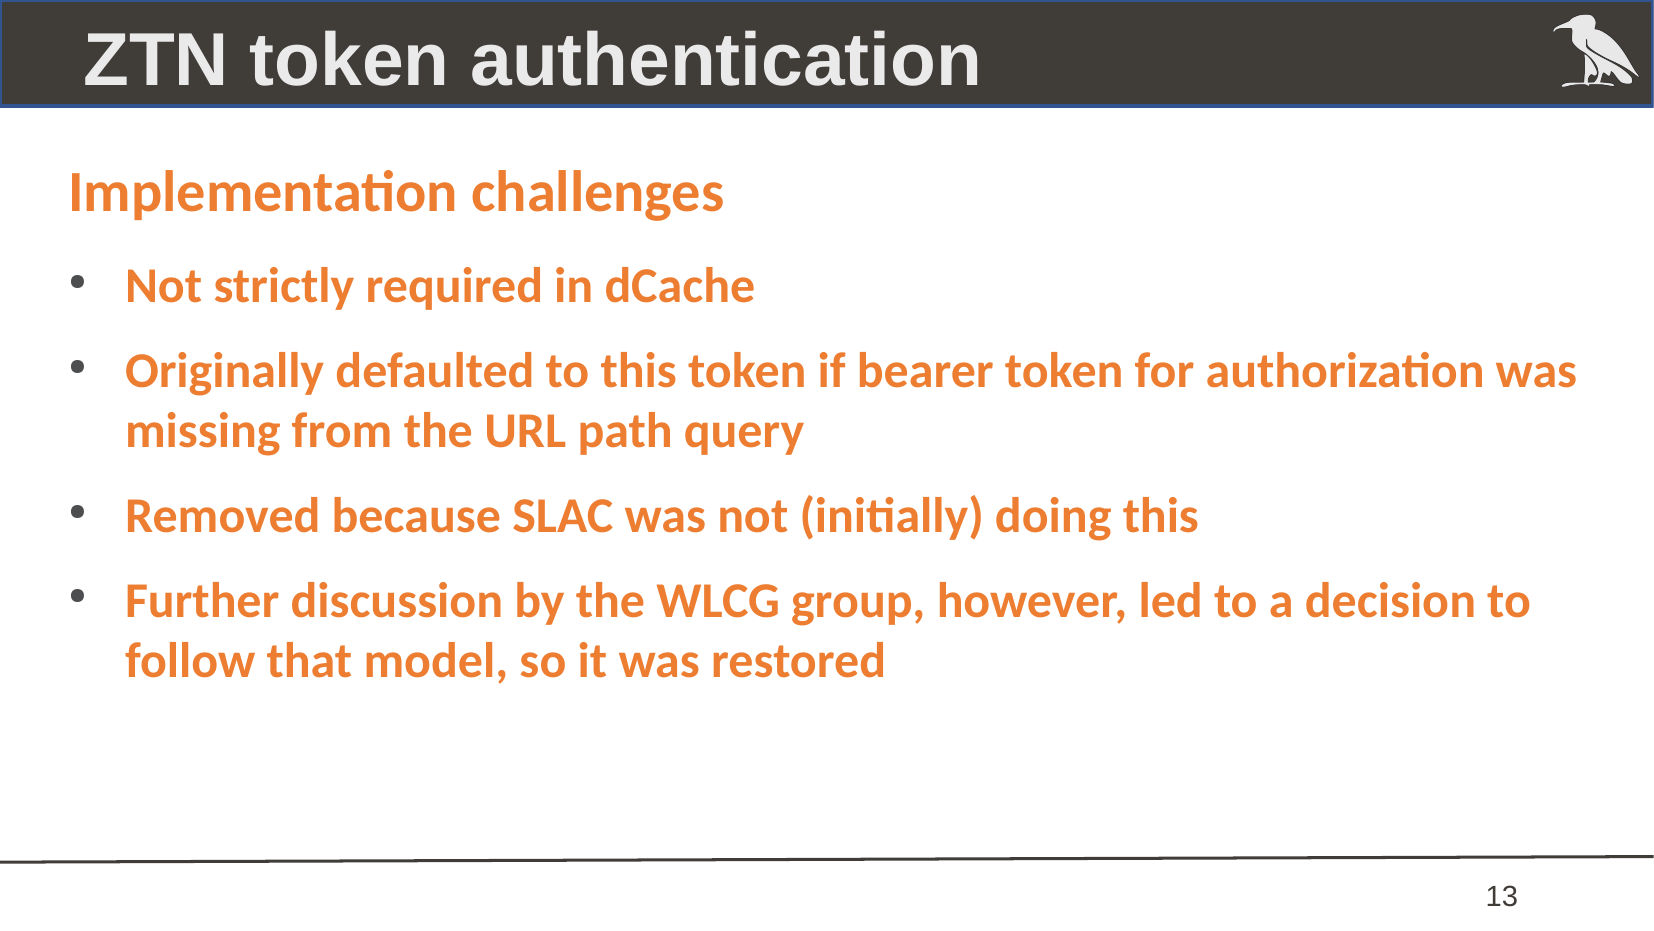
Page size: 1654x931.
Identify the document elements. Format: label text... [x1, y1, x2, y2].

title ZTN token authentication [83, 10, 1492, 101]
slide_number 13 [1353, 877, 1642, 920]
list Implementation challenges Not strictly required in dCache Originally defaulted to this token if bearer token for authorization was missing from the URL path query Removed because SLAC was not (initially) doing this Further discussion by the WLCG group, however, led to a decision to follow that model, so it was restored [68, 153, 1585, 847]
picture [1553, 14, 1640, 87]
